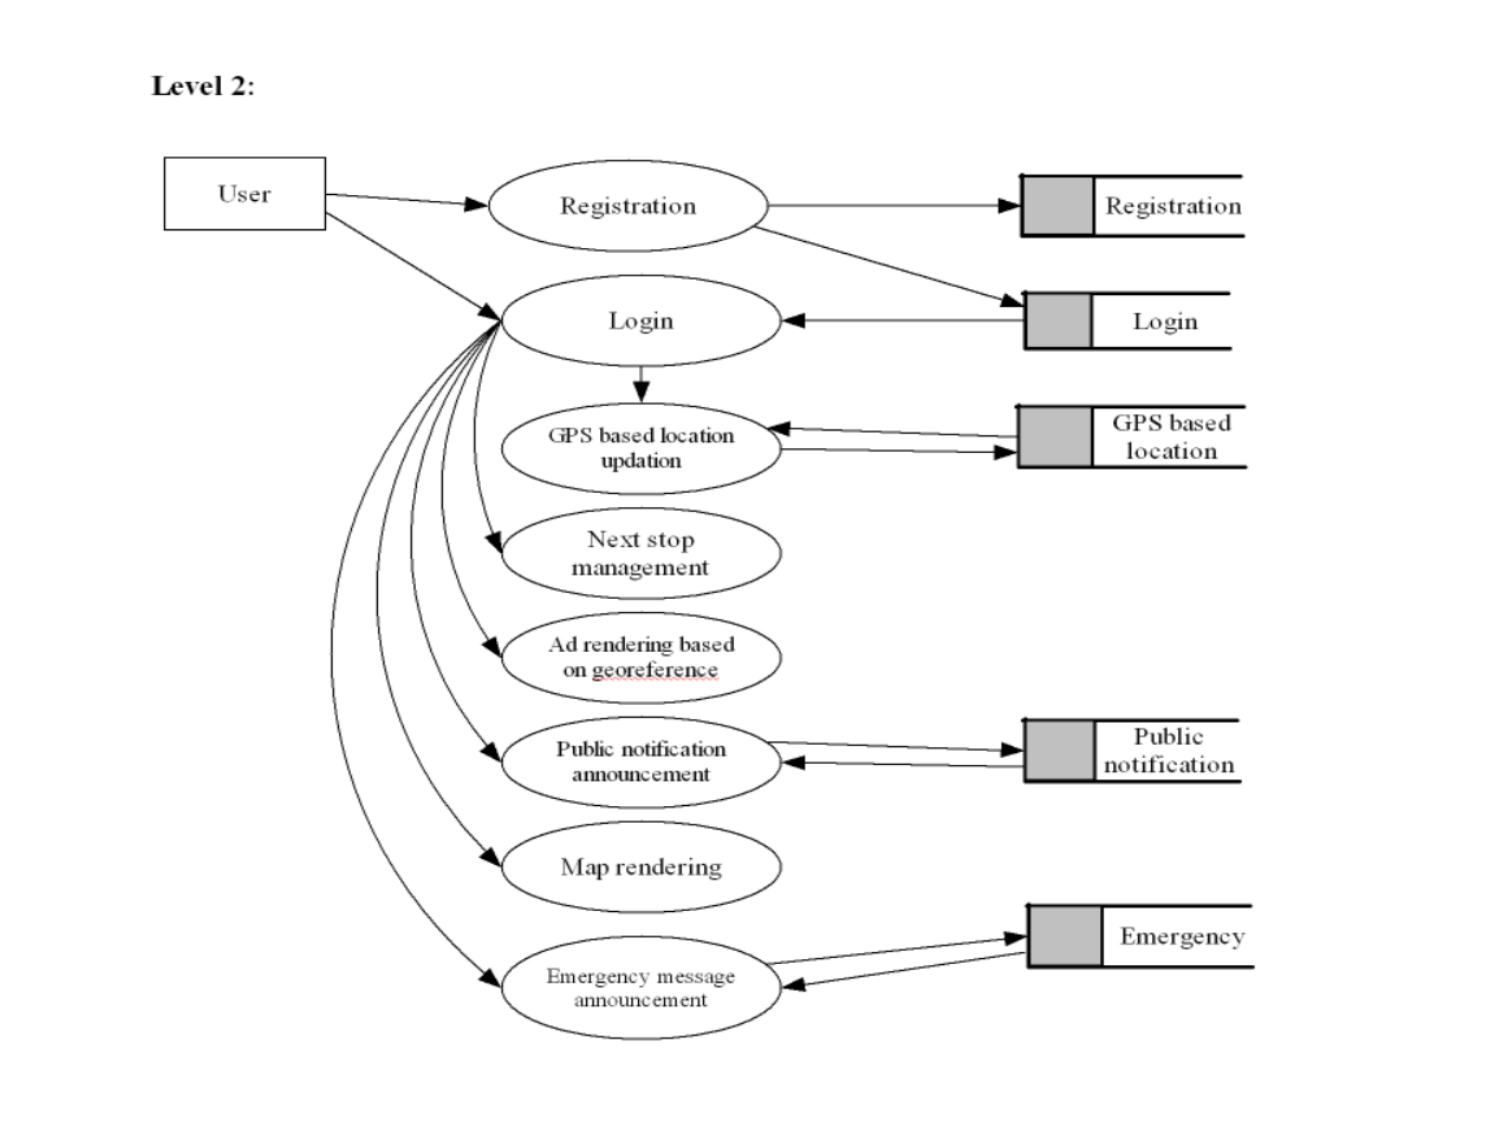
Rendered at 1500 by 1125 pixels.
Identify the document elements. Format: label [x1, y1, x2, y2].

list [112, 68, 1326, 1057]
